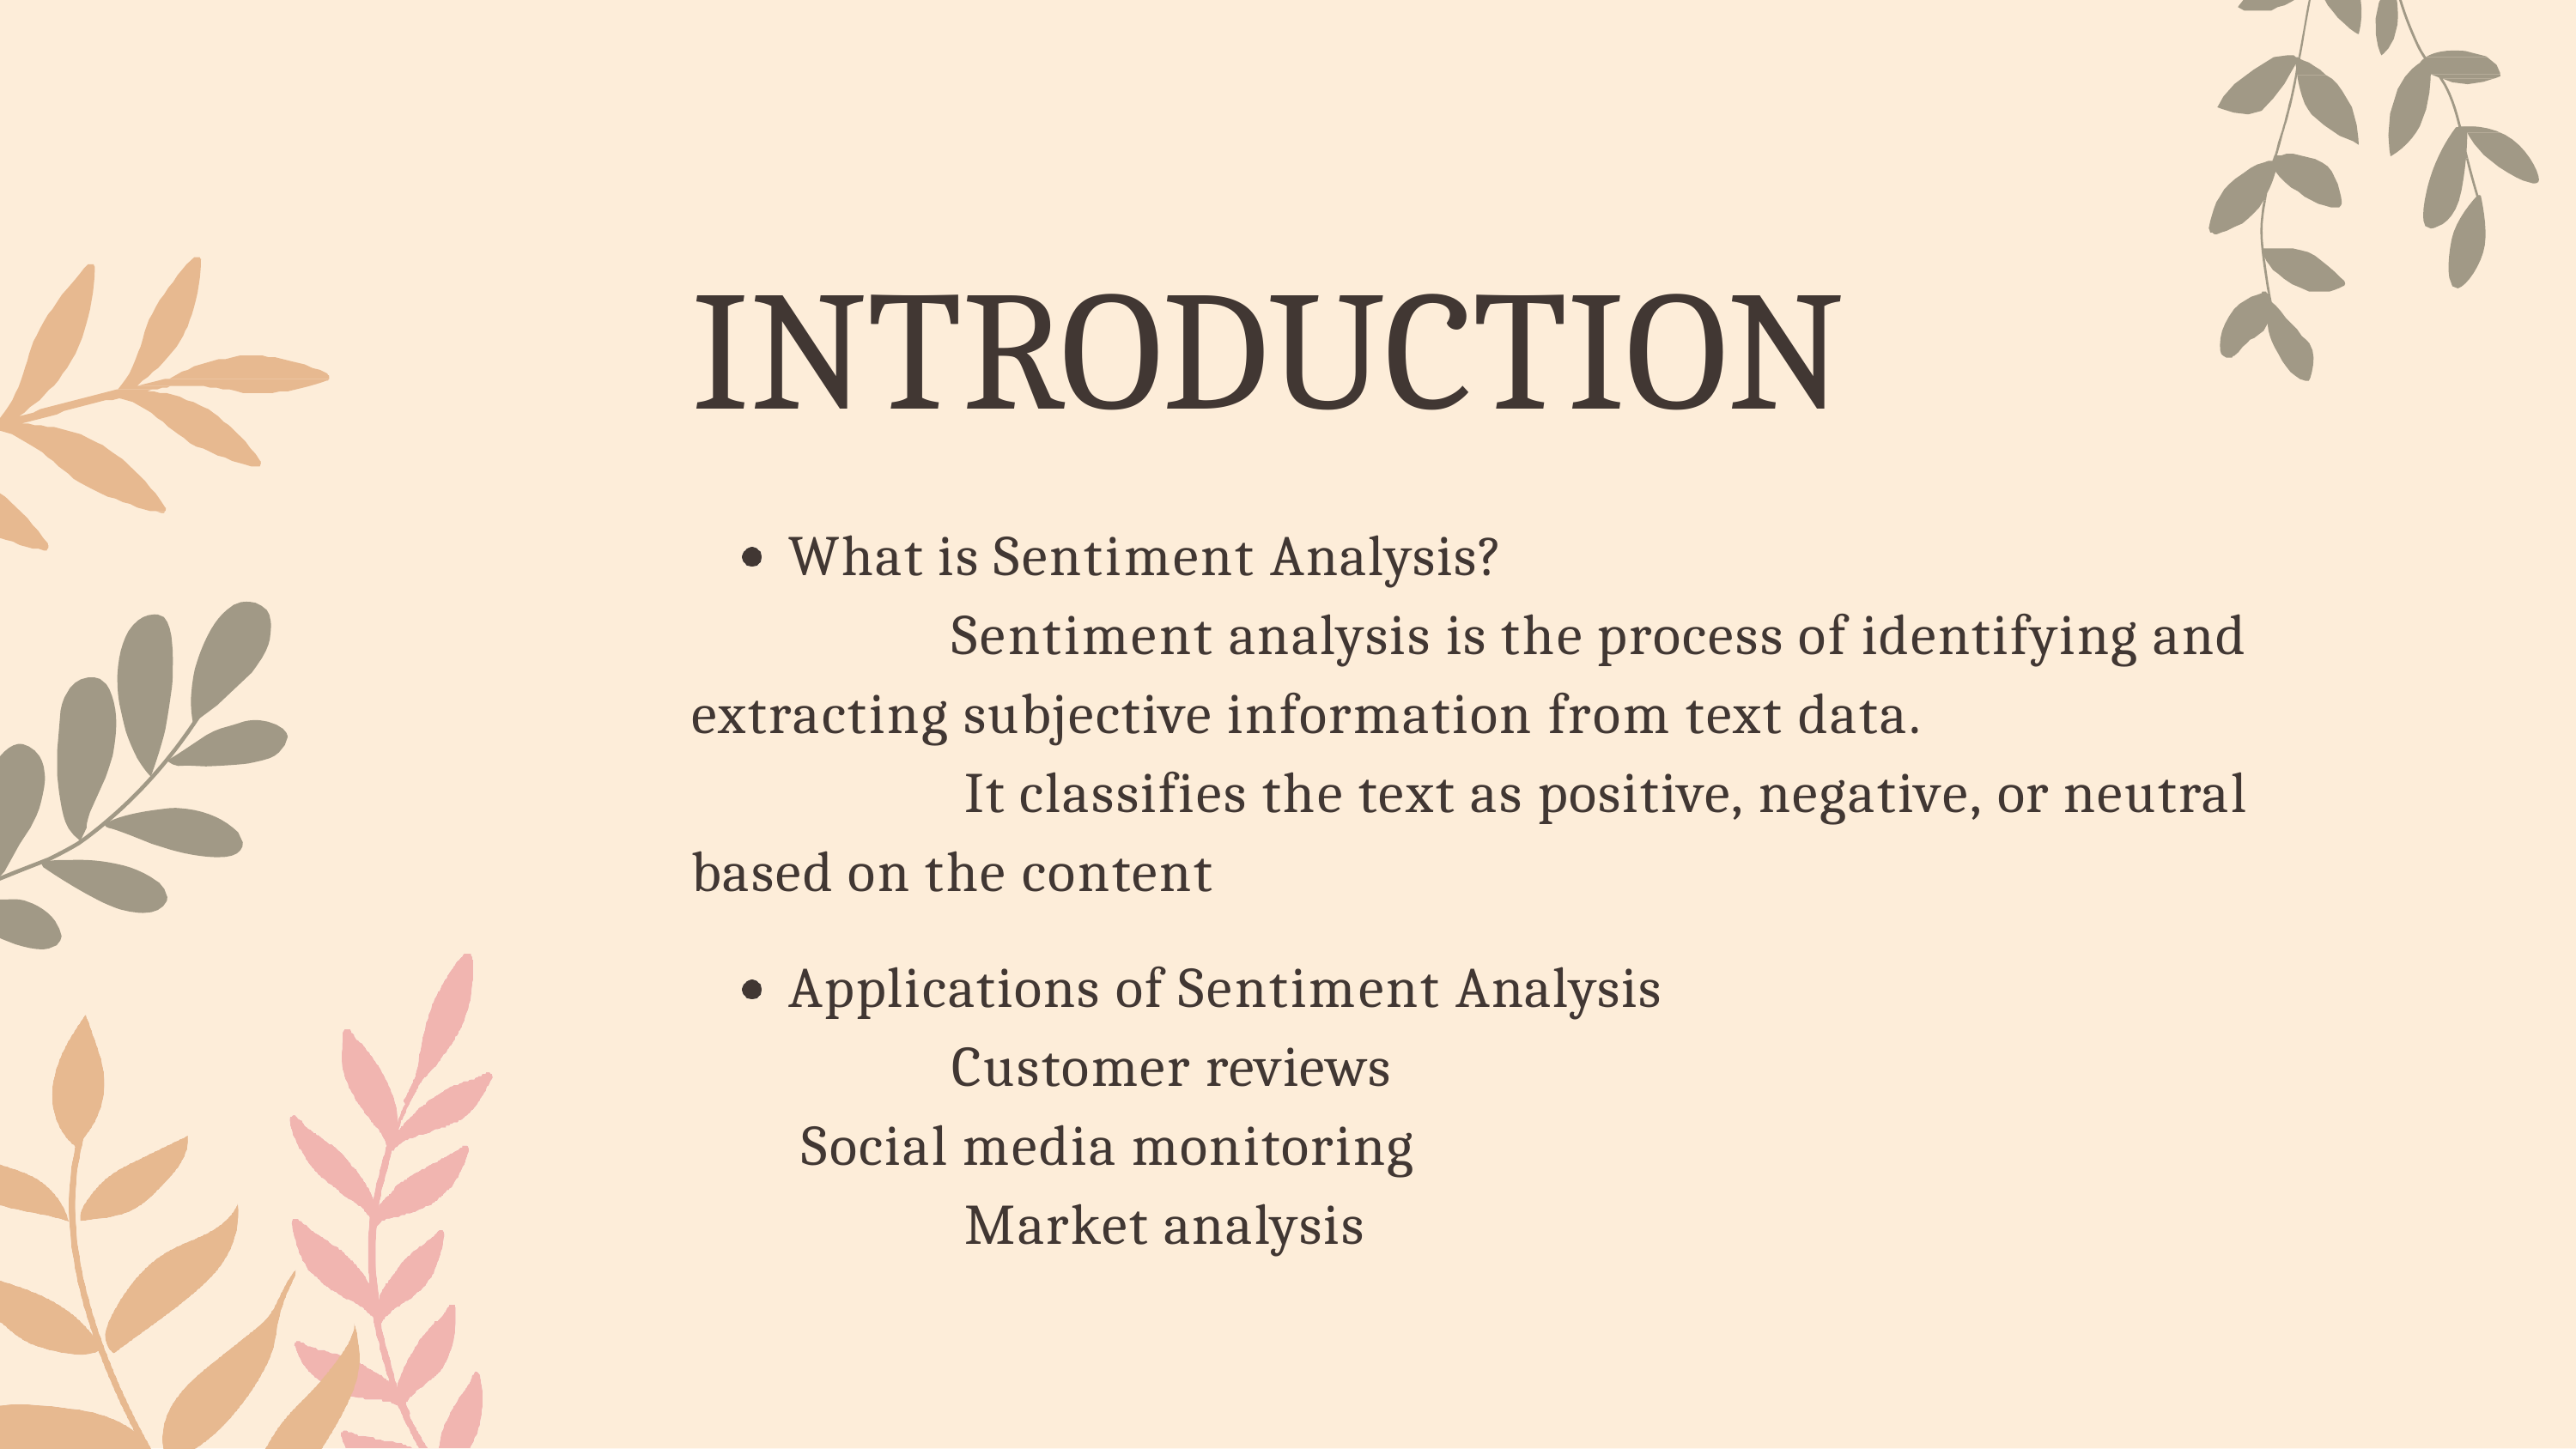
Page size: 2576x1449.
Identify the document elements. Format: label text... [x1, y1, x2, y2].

title INTRODUCTION [389, 1, 2187, 482]
picture [742, 547, 762, 567]
picture [742, 979, 762, 1000]
text_box What is Sentiment Analysis? Sentiment analysis is the process of identifying and extracting subjective information from text data. It classifies the text as positive, negative, or neutral based on the content Applications of Sentiment Analysis Customer reviews Social media monitoring Market analysis [690, 506, 2324, 1256]
picture [0, 954, 493, 1449]
